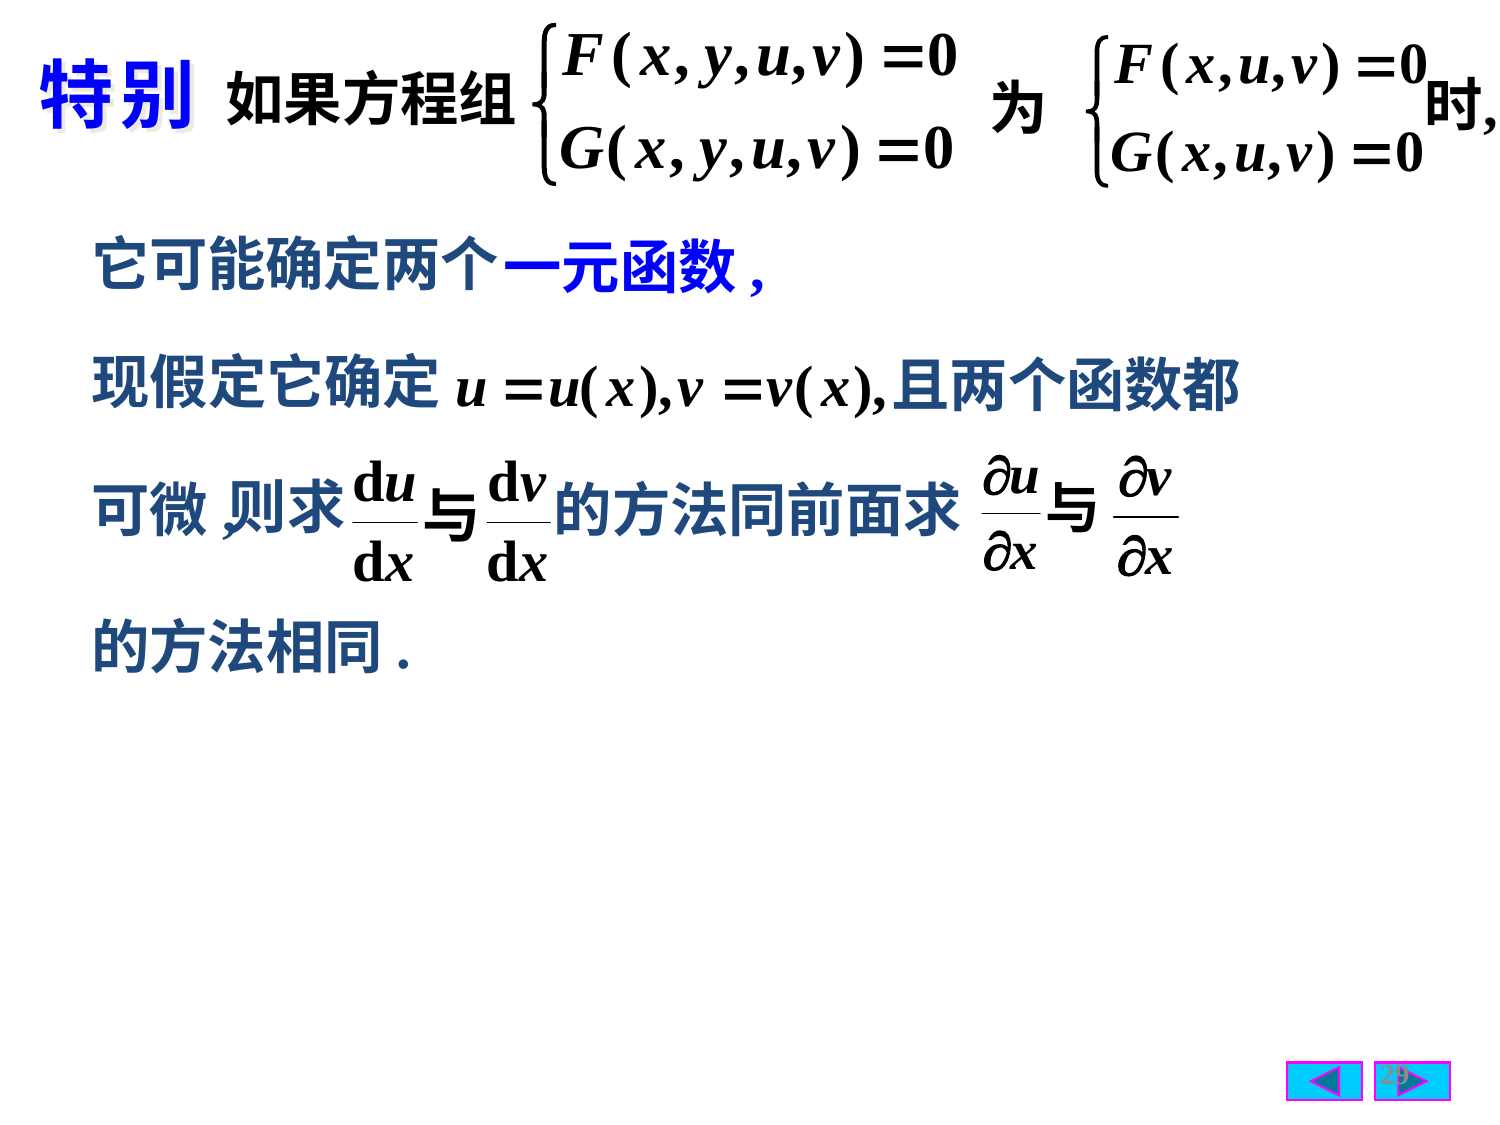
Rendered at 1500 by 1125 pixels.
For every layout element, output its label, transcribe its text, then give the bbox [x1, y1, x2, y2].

text_box 别 [105, 39, 211, 145]
text_box 它可能确定两个 [76, 220, 527, 305]
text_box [525, 18, 962, 191]
text_box 则求 [214, 462, 343, 548]
text_box 且两个函数都 [876, 340, 1277, 426]
text_box 现假定它确定 [76, 338, 490, 423]
text_box 的方法相同. [76, 602, 540, 688]
slide_number 29 [1074, 1042, 1425, 1103]
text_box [451, 360, 890, 426]
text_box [977, 445, 1099, 576]
text_box 的方法同前面求 [559, 465, 972, 551]
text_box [1104, 437, 1190, 589]
text_box 特 [23, 39, 105, 145]
text_box 如果方程组 [210, 33, 520, 140]
text_box 可微, [76, 465, 265, 551]
text_box 为 [974, 42, 1073, 149]
text_box 一元函数, [488, 222, 802, 308]
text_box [348, 450, 556, 589]
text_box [1078, 30, 1500, 192]
